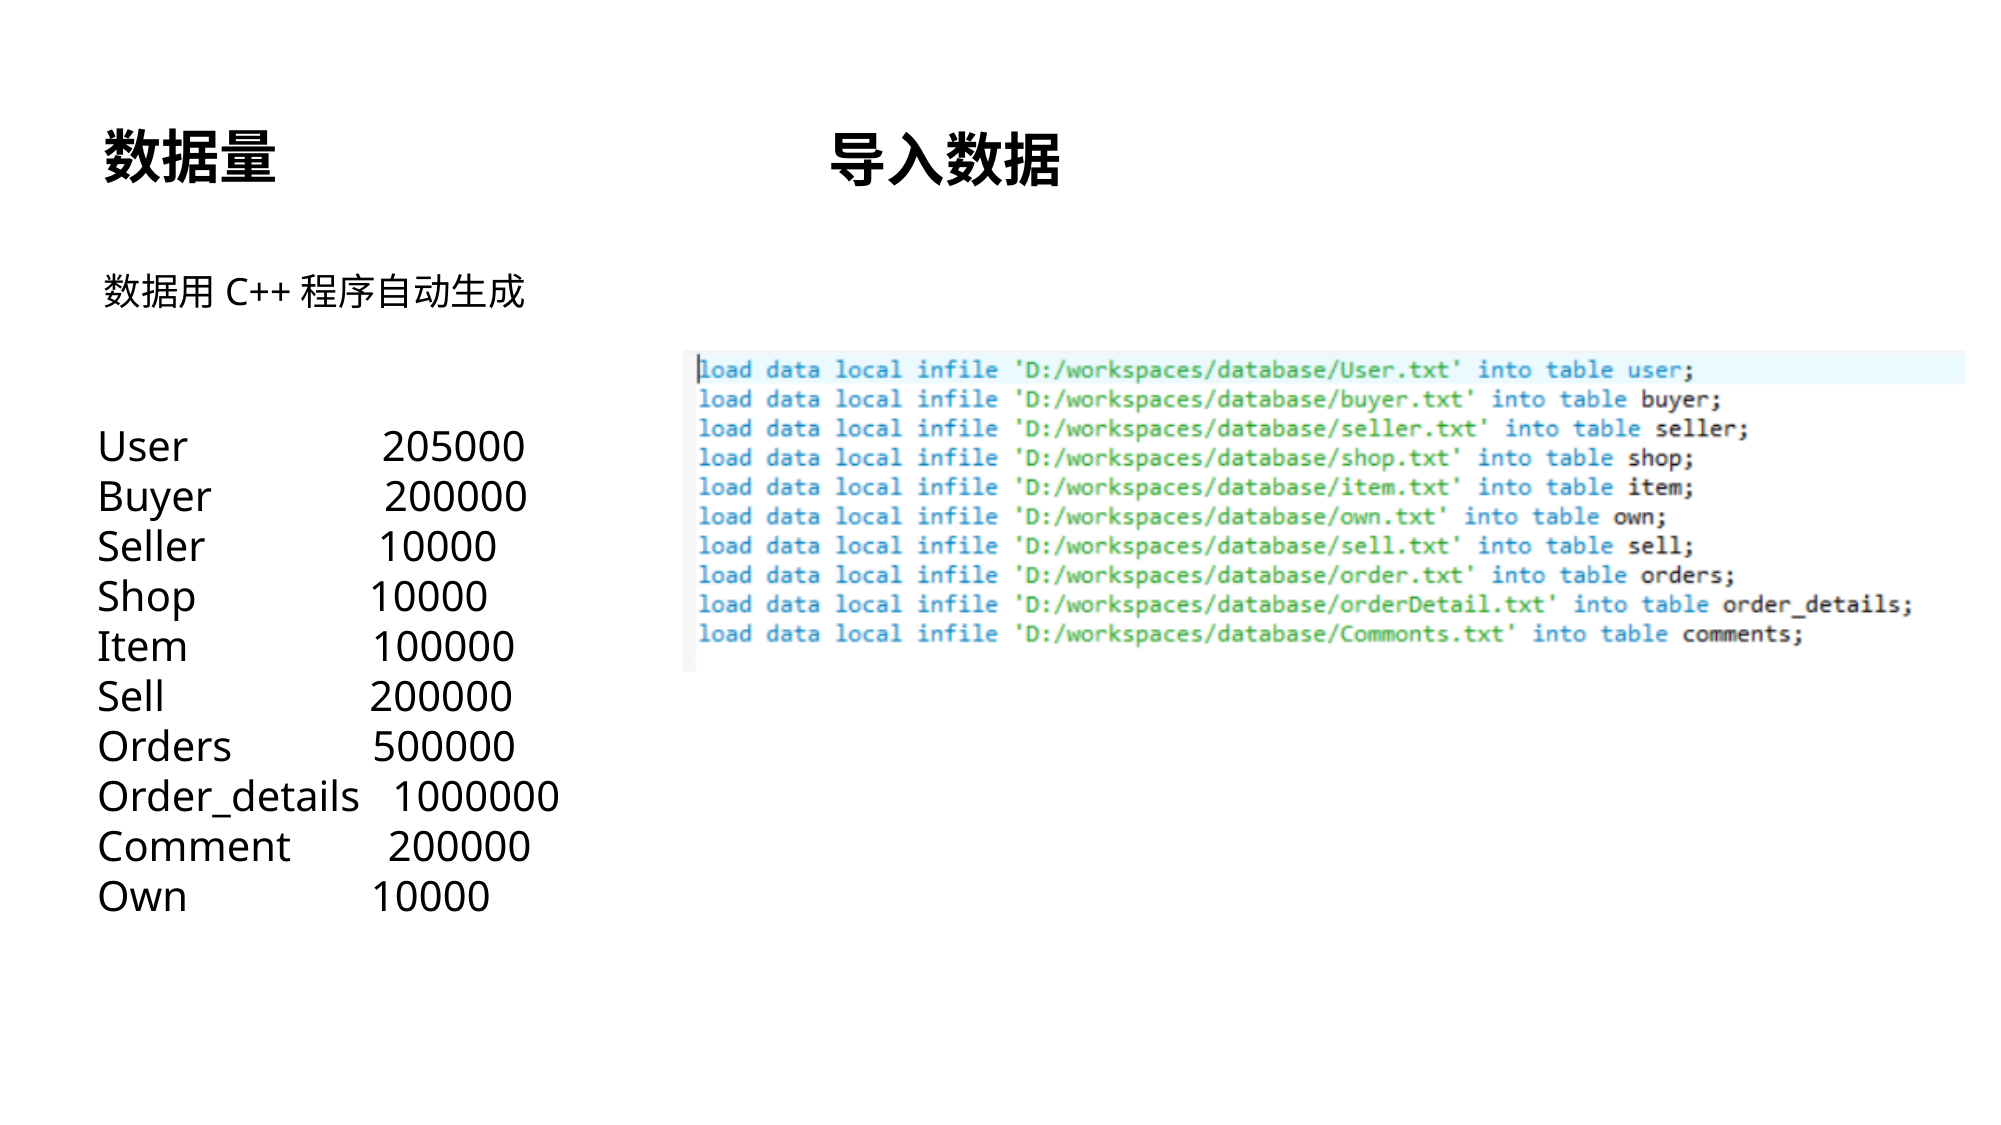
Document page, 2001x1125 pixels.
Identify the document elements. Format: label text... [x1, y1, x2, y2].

text_box 数据量 [88, 112, 909, 198]
text_box User 205000 Buyer 200000 Seller 10000 Shop 10000 Item 100000 Sell 200000 Orders 500000 Order_details 1000000 Comment 200000 Own 10000 [82, 412, 663, 927]
picture [682, 350, 1966, 673]
text_box 导入数据 [814, 115, 1835, 201]
text_box 数据用C++程序自动生成 [88, 260, 877, 321]
